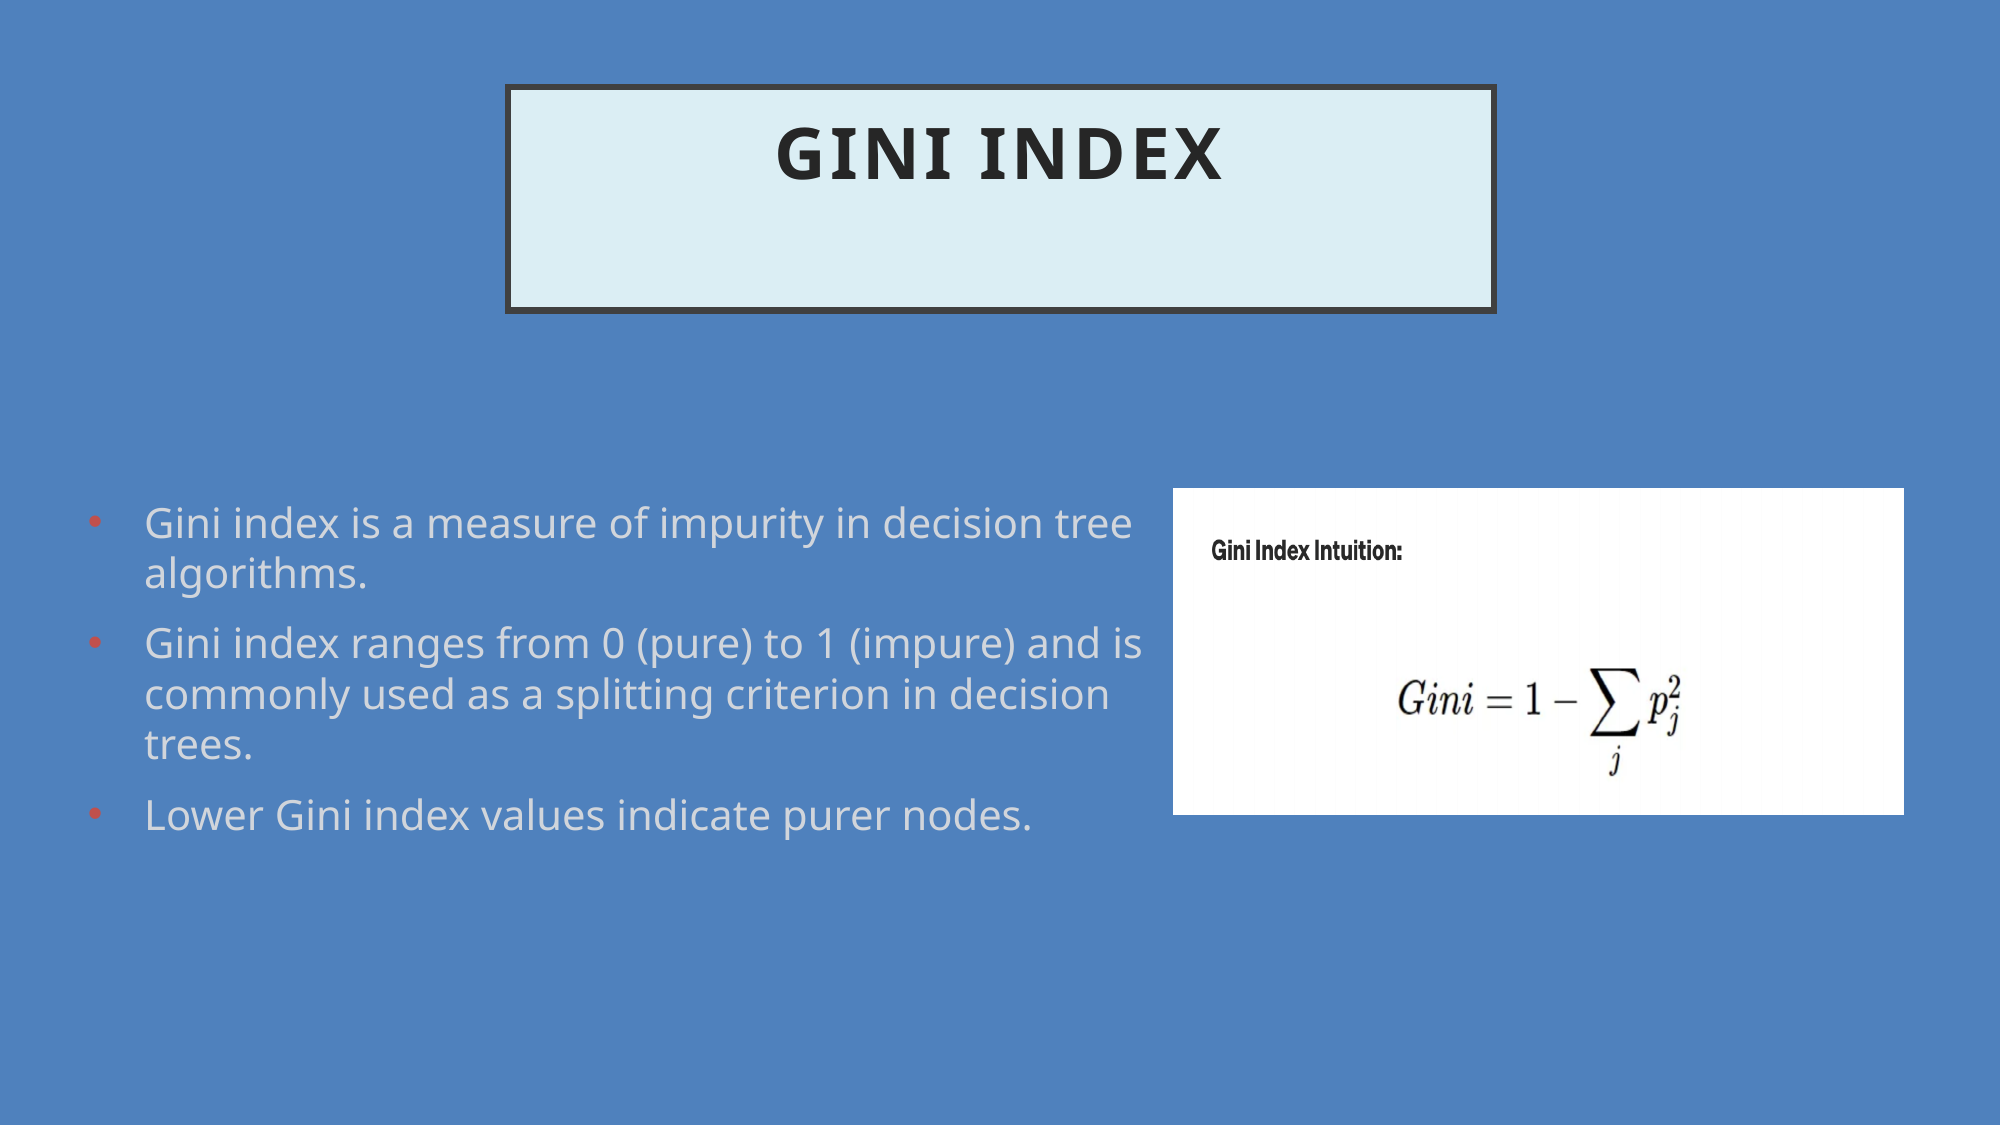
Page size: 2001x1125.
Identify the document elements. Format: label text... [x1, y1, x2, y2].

list Gini index is a measure of impurity in decision tree algorithms. Gini index ranges from 0 (pure) to 1 (impure) and is commonly used as a splitting criterion in decision trees. Lower Gini index values indicate purer nodes. [57, 488, 1174, 1125]
picture [1173, 488, 1904, 815]
title Gini Index [505, 84, 1497, 314]
